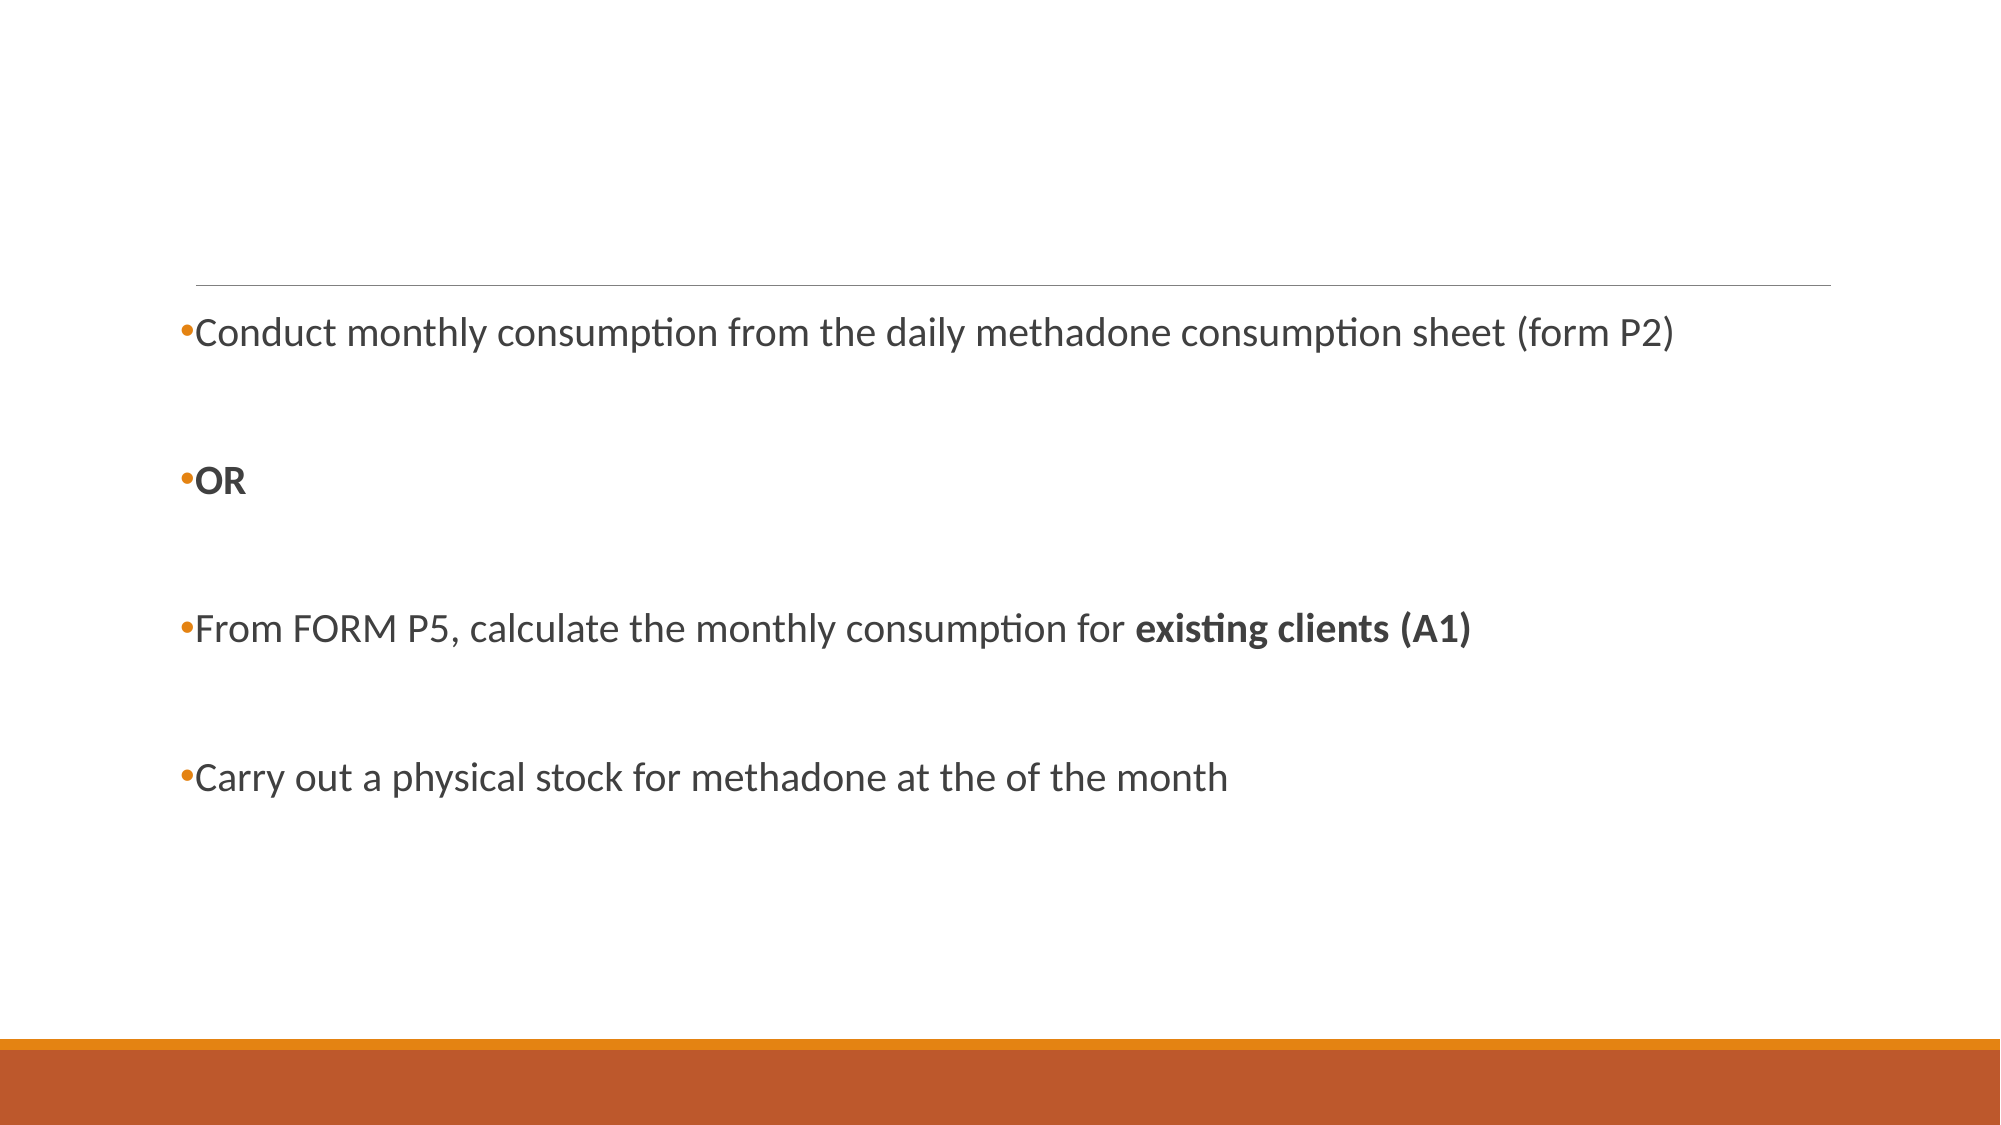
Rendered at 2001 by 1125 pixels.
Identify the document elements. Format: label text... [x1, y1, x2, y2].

list Conduct monthly consumption from the daily methadone consumption sheet (form P2) OR From FORM P5, calculate the monthly consumption for existing clients (A1) Carry out a physical stock for methadone at the of the month [180, 302, 1830, 963]
